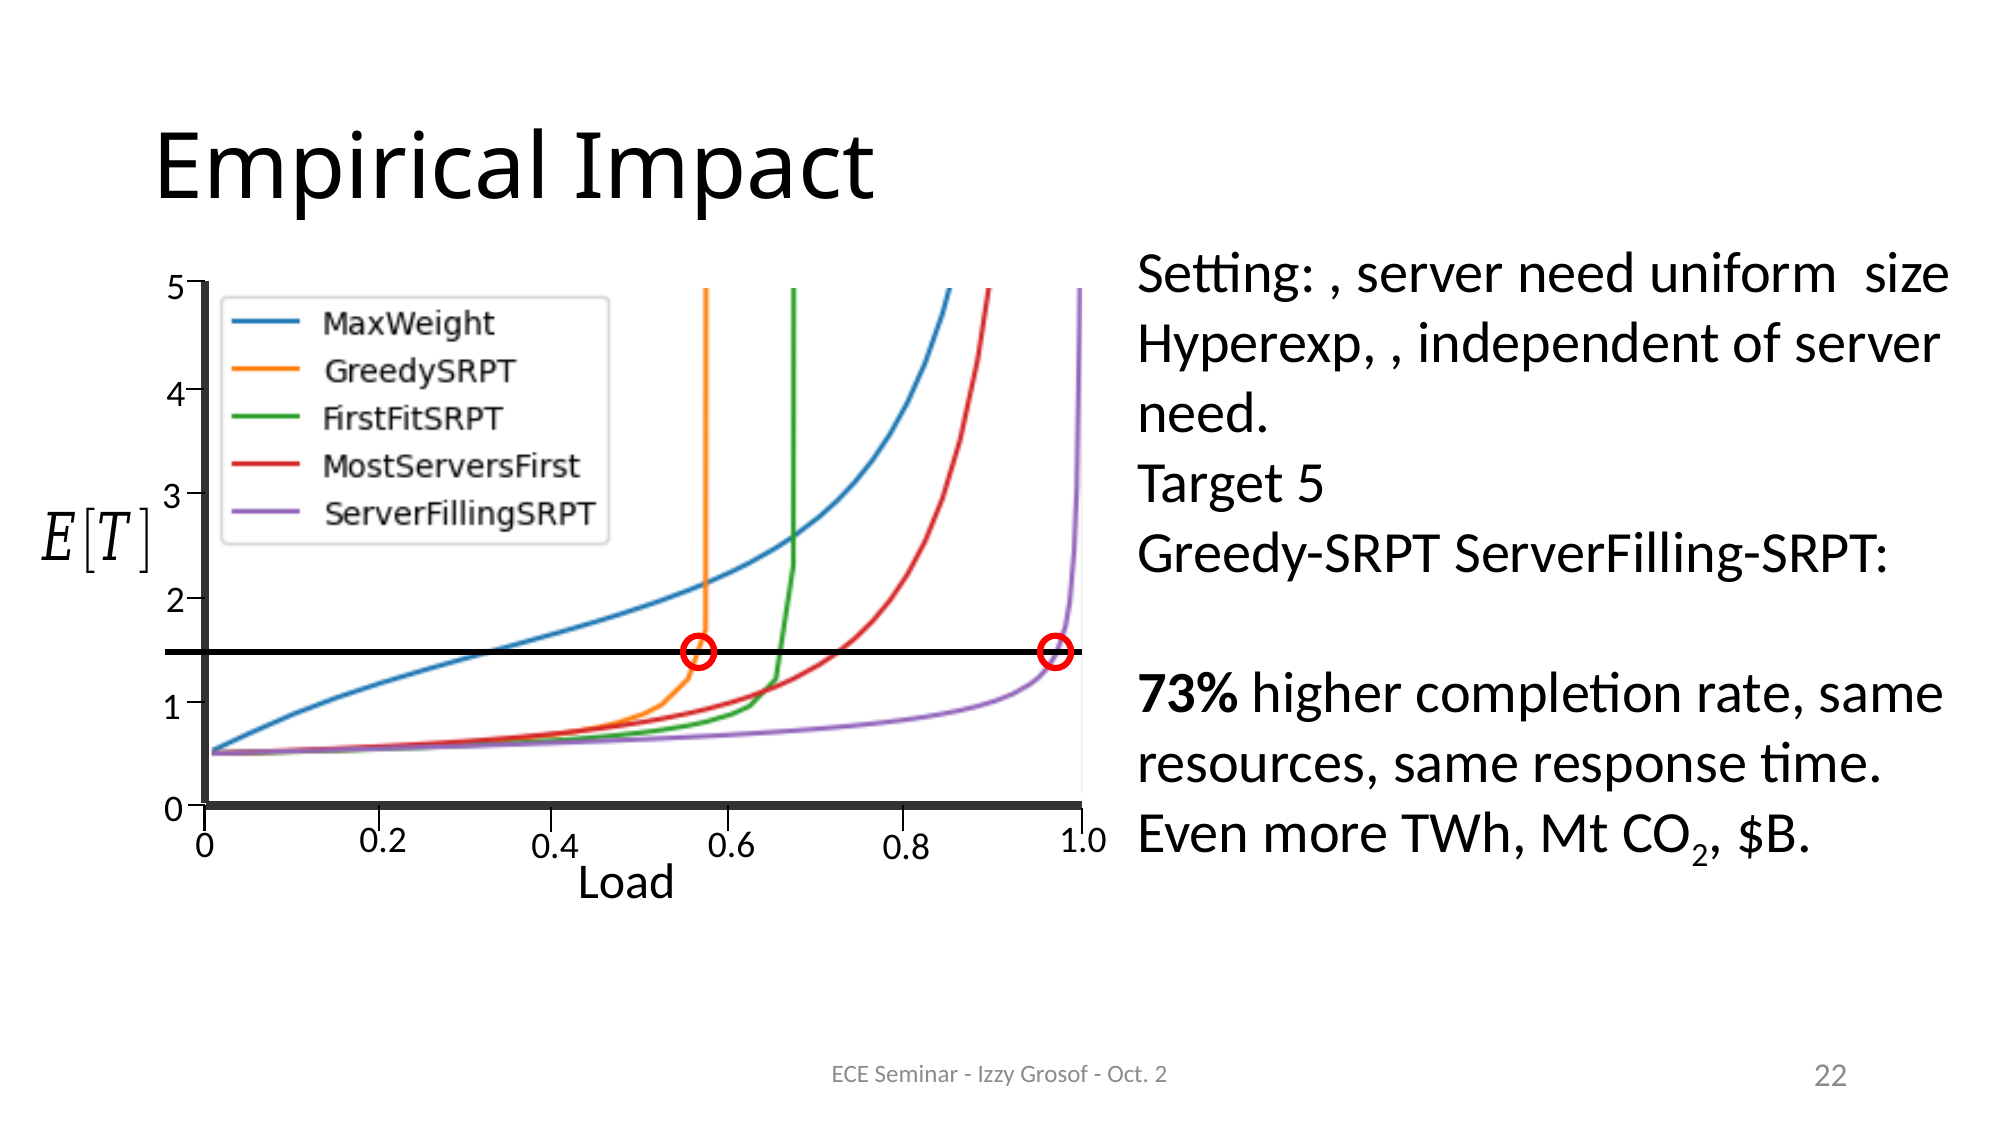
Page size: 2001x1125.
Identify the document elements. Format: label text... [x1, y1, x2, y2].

footer ECE Seminar - Izzy Grosof - Oct. 2 [662, 1042, 1338, 1103]
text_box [39, 255, 1134, 918]
title Empirical Impact [137, 59, 1863, 278]
slide_number 22 [1412, 1042, 1863, 1103]
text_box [683, 635, 1072, 669]
